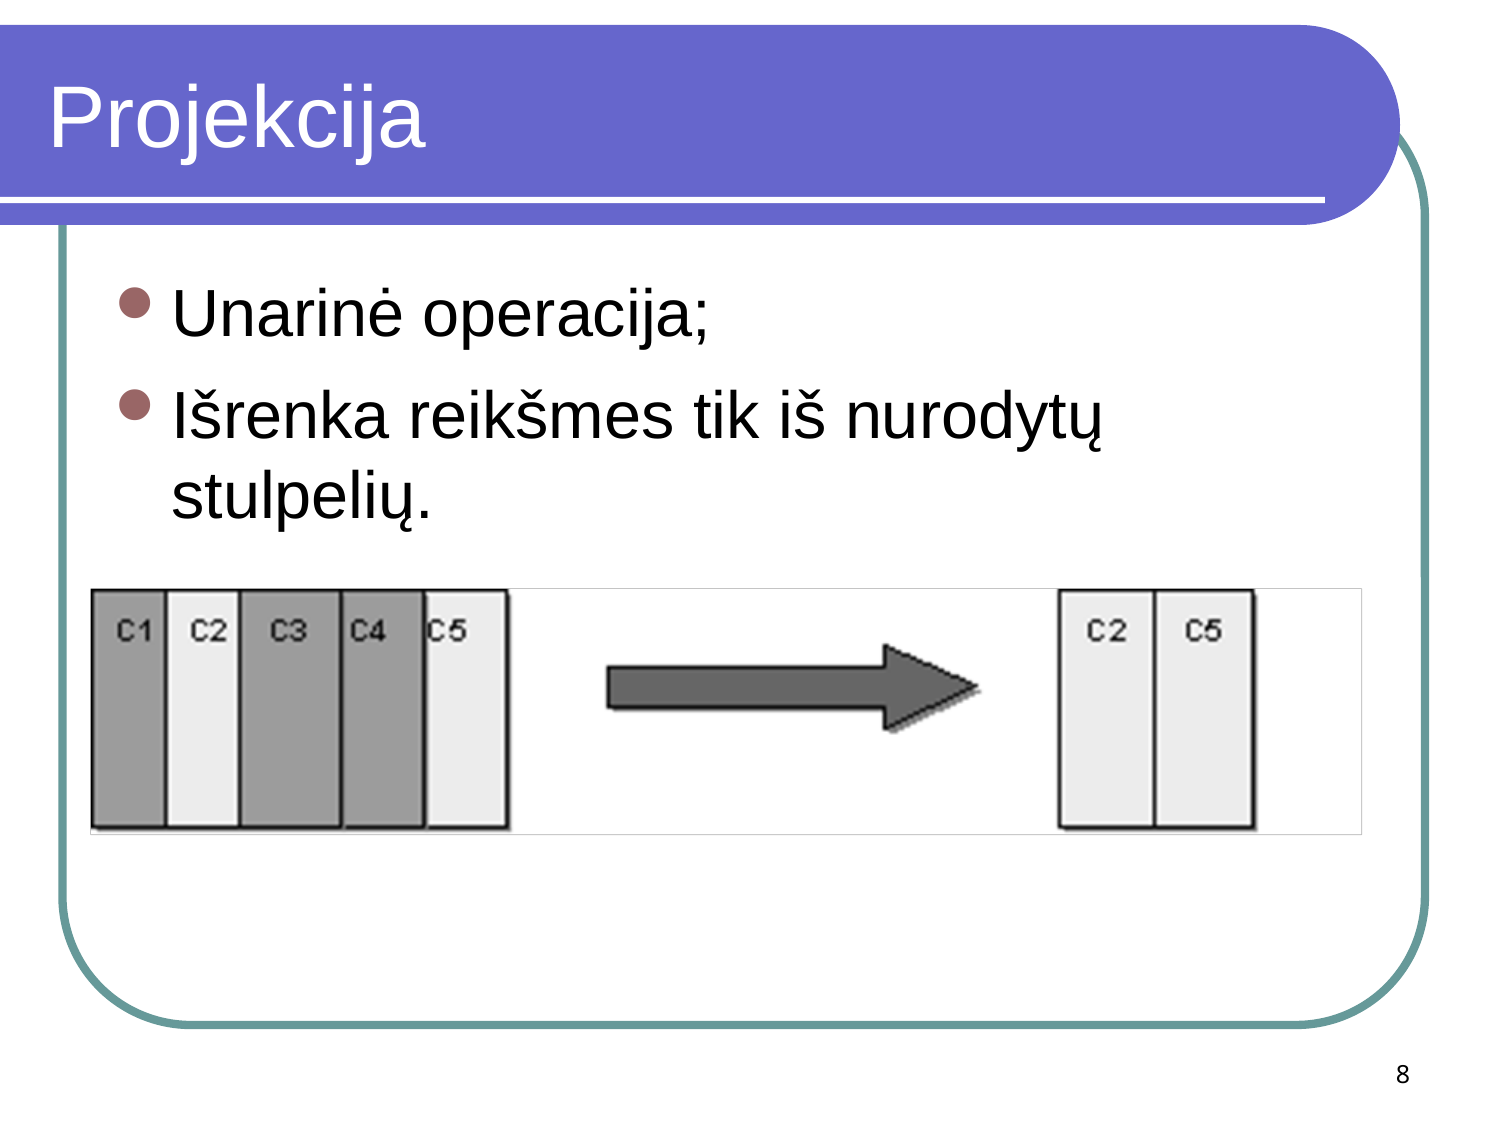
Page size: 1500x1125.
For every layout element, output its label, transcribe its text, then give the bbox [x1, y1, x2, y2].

slide_number 8 [1074, 1025, 1425, 1100]
title Projekcija [32, 37, 1347, 188]
list Unarinė operacija; Išrenka reikšmes tik iš nurodytų stulpelių. [99, 262, 1400, 528]
picture [88, 586, 1365, 838]
